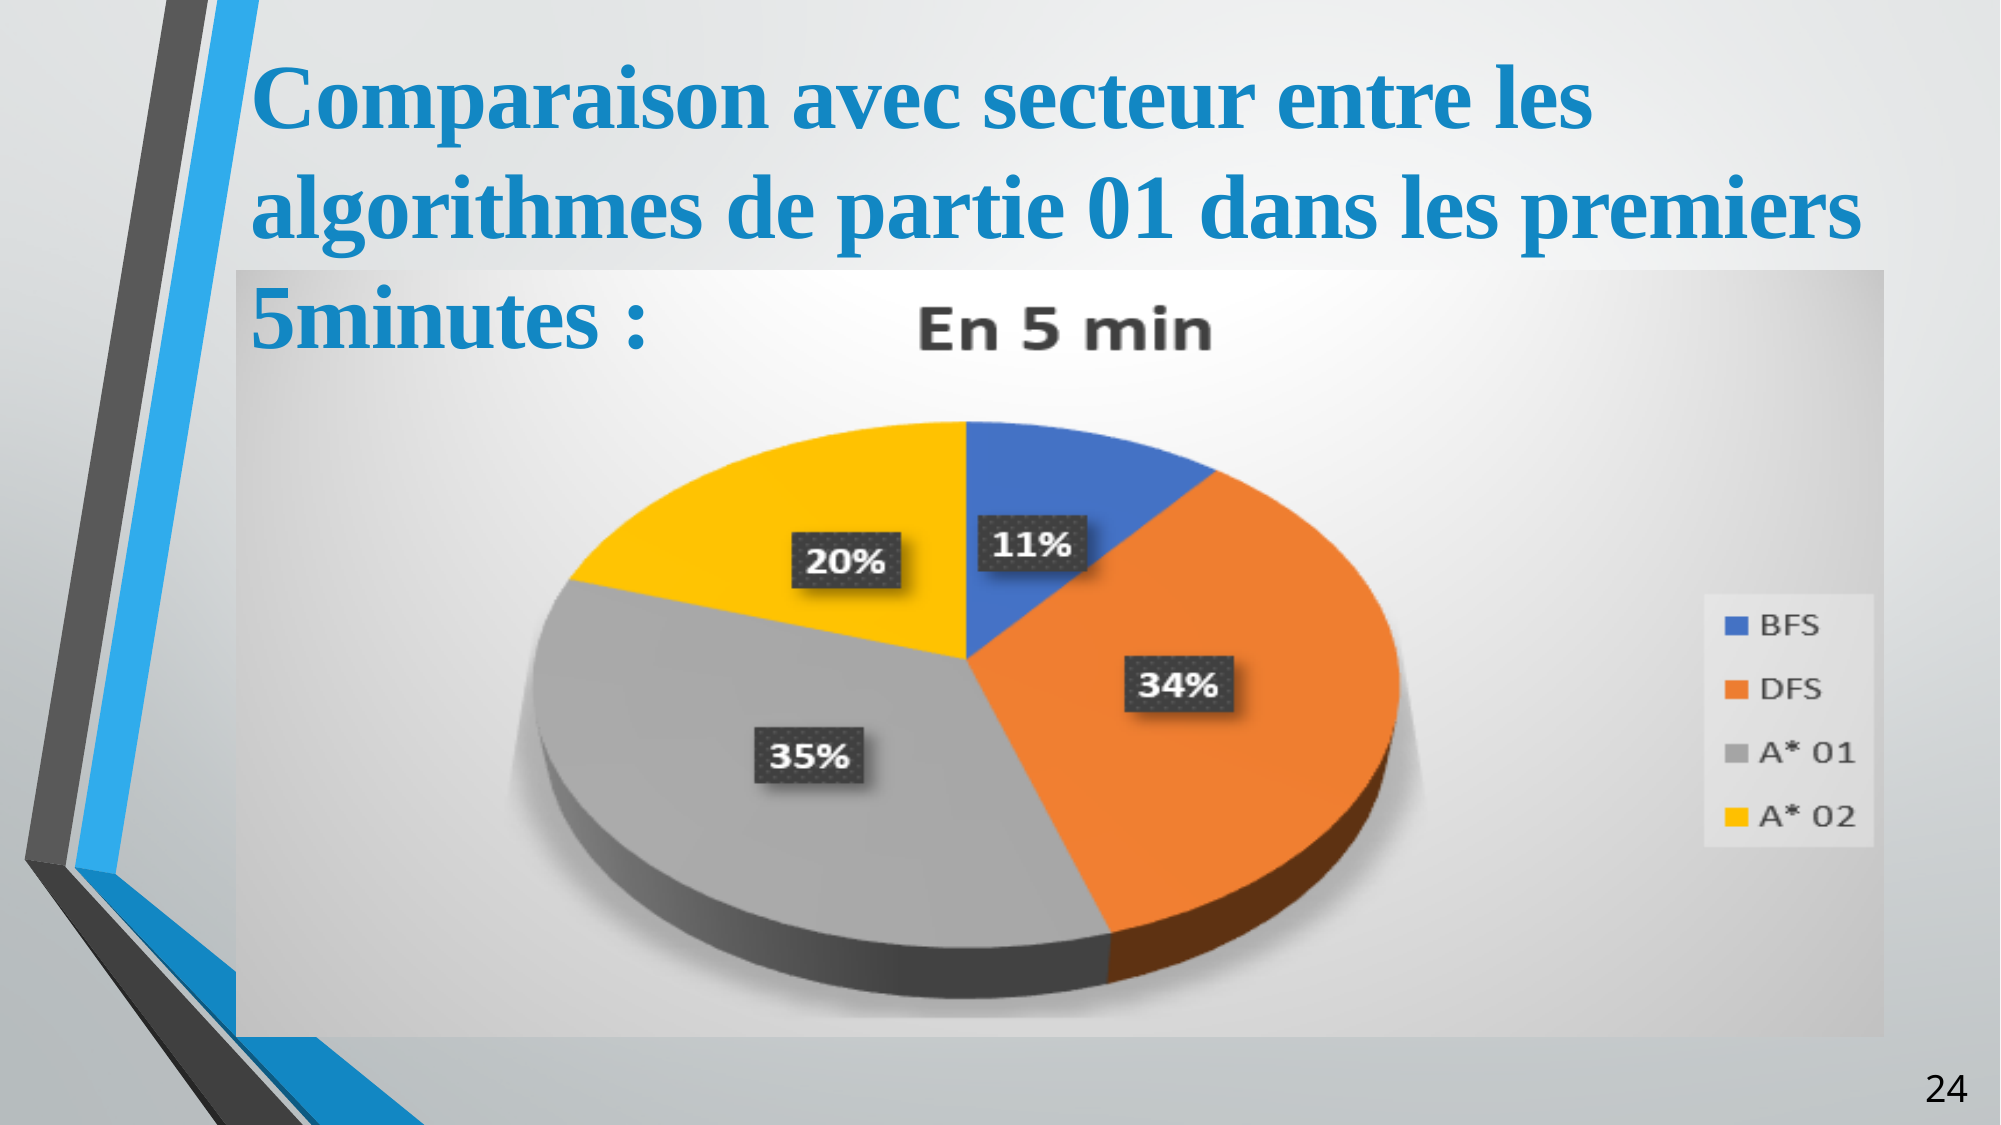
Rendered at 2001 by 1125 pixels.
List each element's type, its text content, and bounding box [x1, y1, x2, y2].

text_box Comparaison avec secteur entre les algorithmes de partie 01 dans les premiers 5minutes : [236, 29, 1977, 375]
text_box 24 [1910, 1057, 1992, 1118]
picture [235, 270, 1884, 1038]
